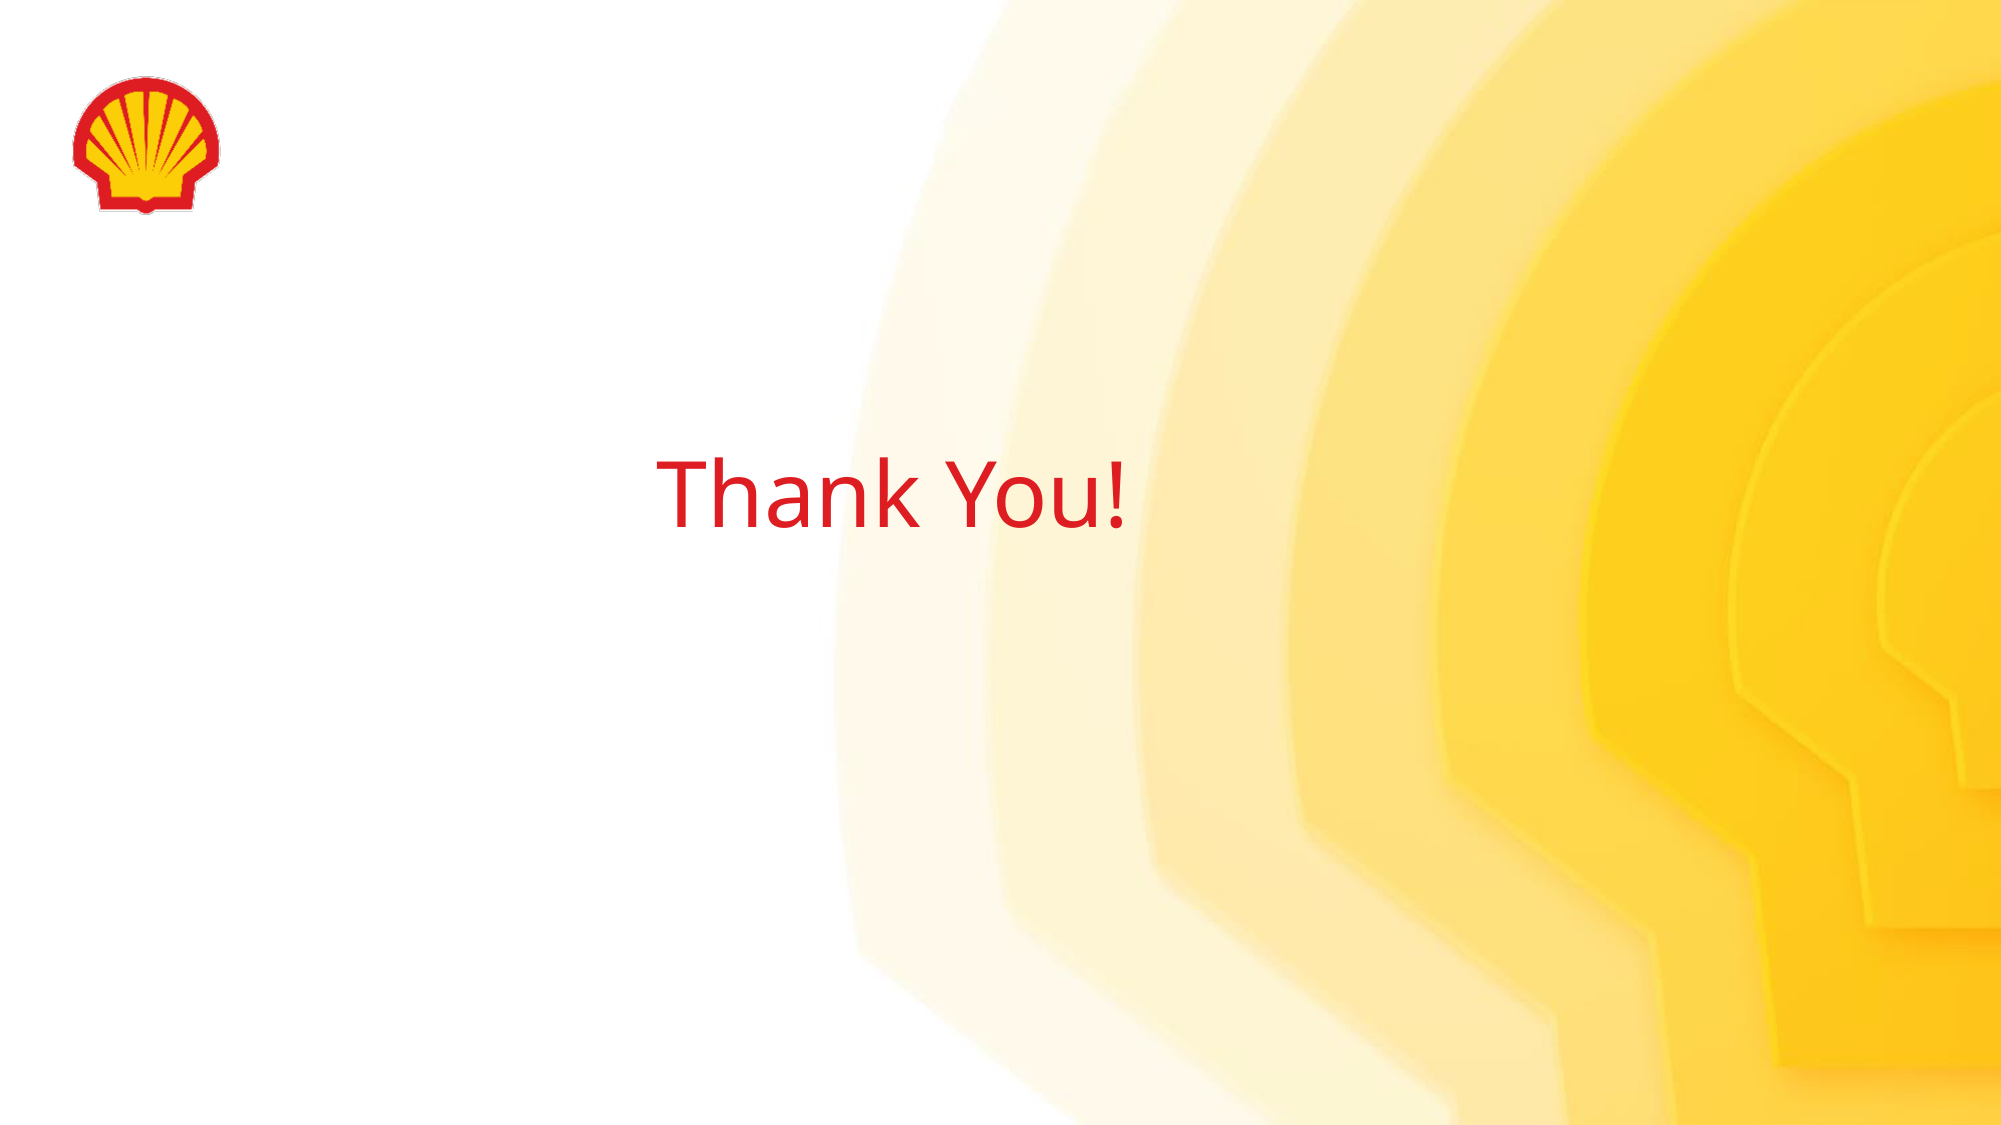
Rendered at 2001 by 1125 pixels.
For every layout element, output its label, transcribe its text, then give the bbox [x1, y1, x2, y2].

picture [0, 0, 292, 292]
picture [819, 0, 2001, 1125]
text_box Thank You! [656, 428, 819, 608]
